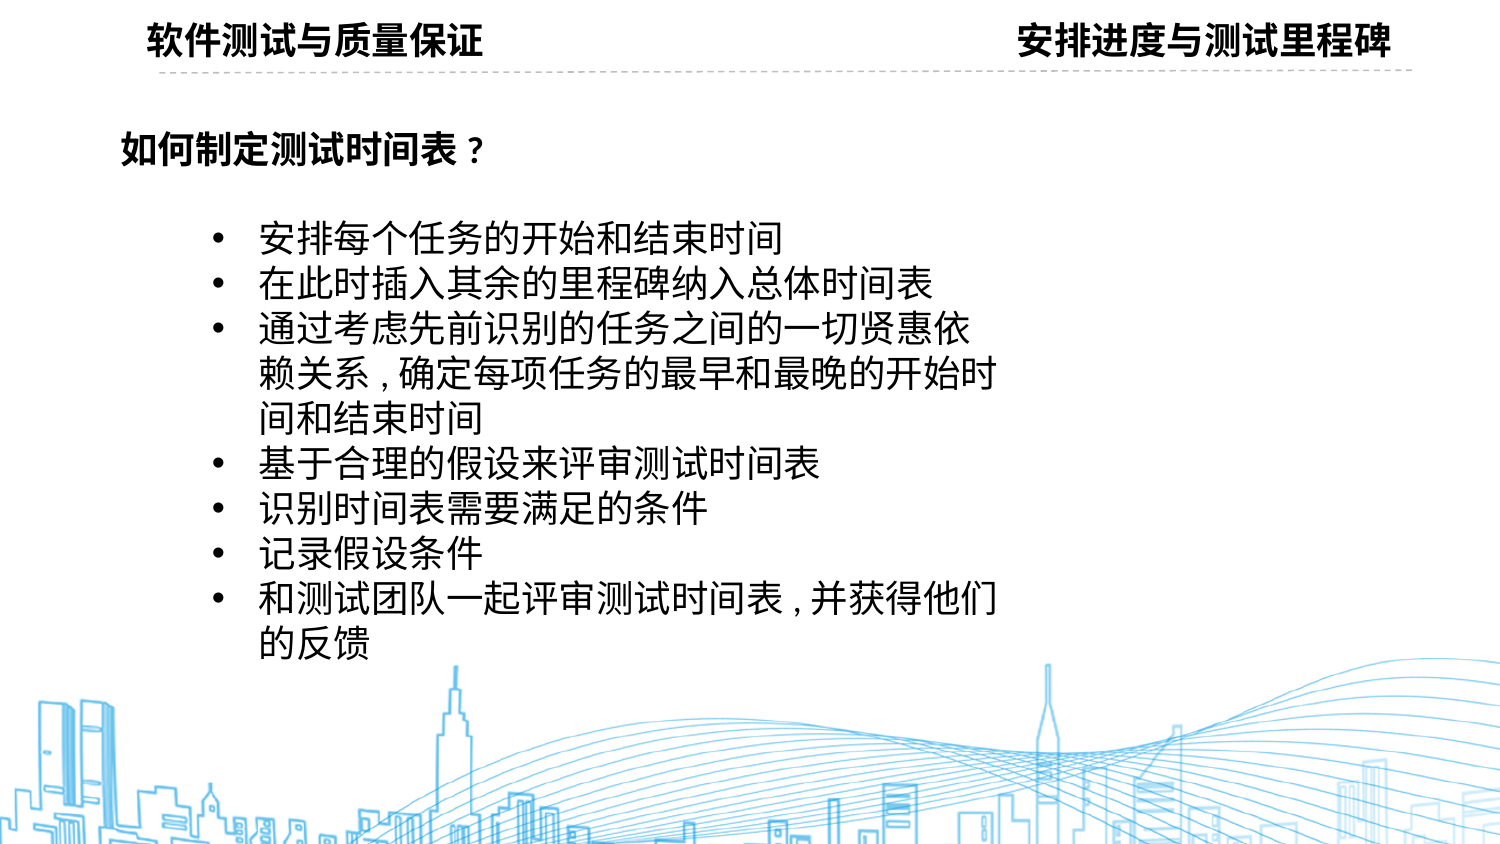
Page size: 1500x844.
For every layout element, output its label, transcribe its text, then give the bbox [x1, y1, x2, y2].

picture [0, 0, 1500, 844]
text_box 软件测试与质量保证 [93, 9, 538, 70]
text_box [159, 69, 1417, 74]
text_box 如何制定测试时间表? [105, 118, 526, 179]
text_box 安排进度与测试里程碑 [1002, 9, 1500, 70]
text_box 安排每个任务的开始和结束时间 在此时插入其余的里程碑纳入总体时间表 通过考虑先前识别的任务之间的一切贤惠依赖关系,确定每项任务的最早和最晚的开始时间和结束时间 基于合理的假设来评审测试时间表 识别时间表需要满足的条件 记录假设条件 和测试团队一起评审测试时间表,并获得他们的反馈 [197, 207, 1018, 673]
